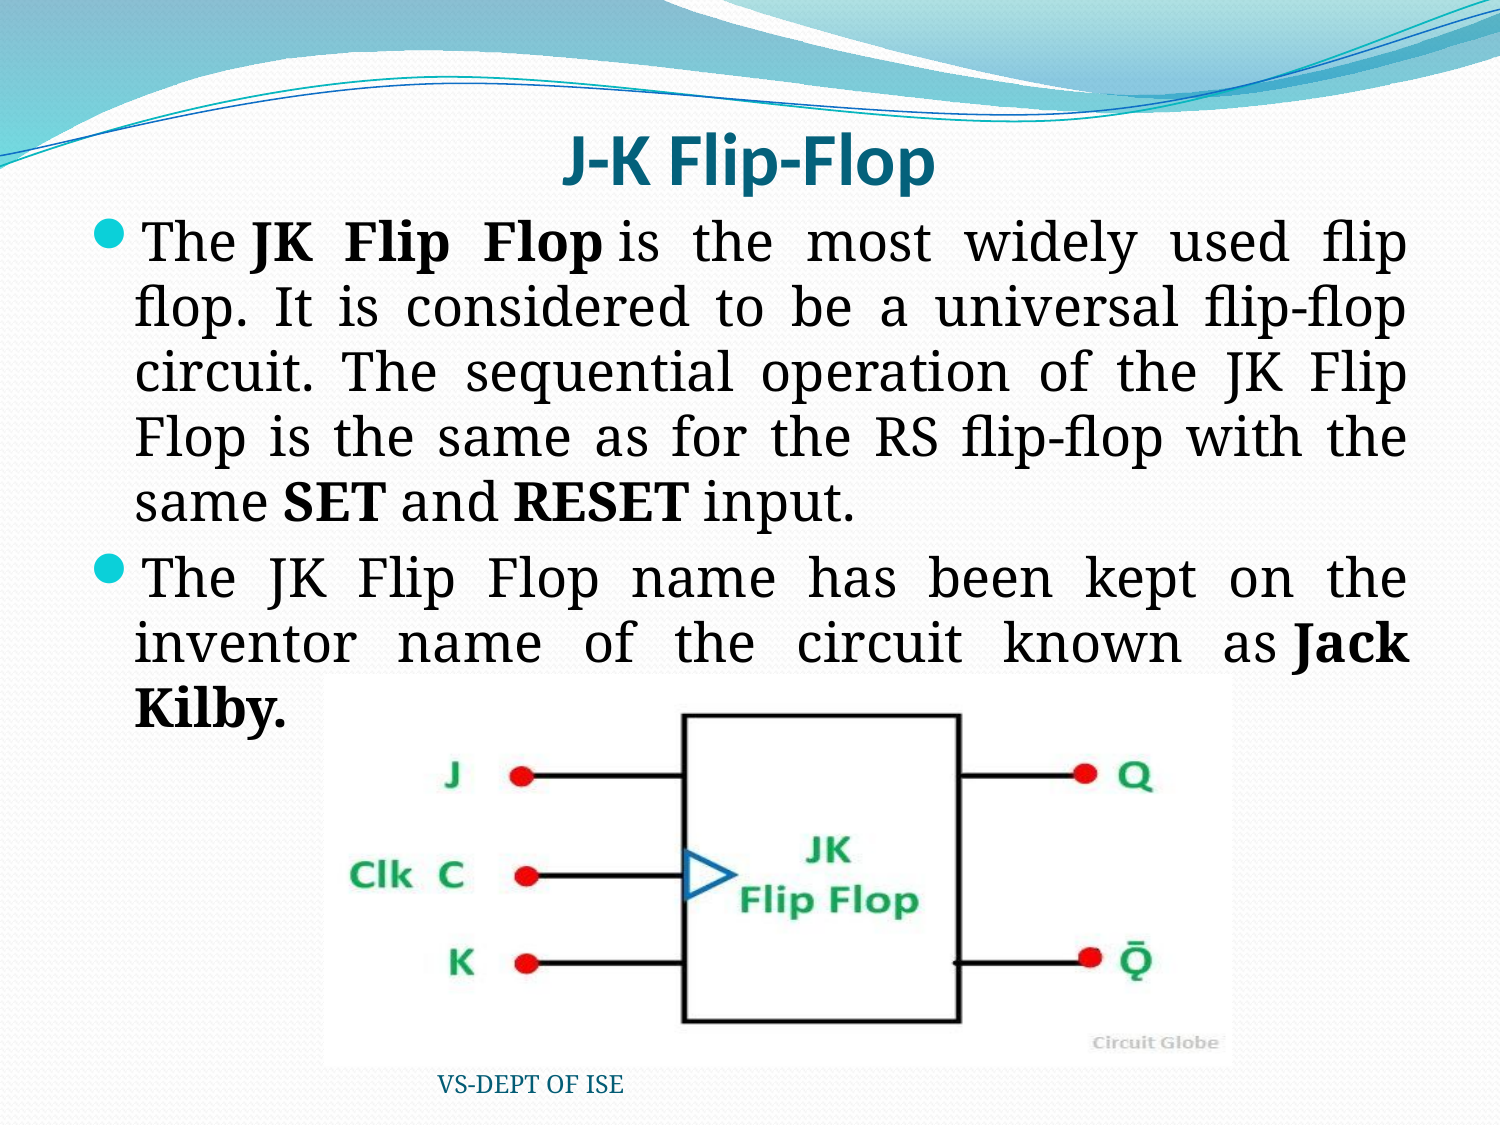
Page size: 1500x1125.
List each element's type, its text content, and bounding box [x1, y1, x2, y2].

title BCD TO 7-SEGMENT DECODER [1232, 677, 1238, 1038]
title BCD TO 7-SEGMENT DECODER [317, 676, 324, 1038]
title J-K Flip-Flop [75, 50, 1425, 200]
picture [324, 674, 1232, 1066]
footer VS-DEPT OF ISE [437, 1081, 988, 1103]
list The JK Flip Flop is the most widely used flip flop. It is considered to be a universal flip-flop circuit. The sequential operation of the JK Flip Flop is the same as for the RS flip-flop with the same SET and RESET input. The JK Flip Flop name has been kept on the inventor name of the circuit known as Jack Kilby. [75, 200, 1425, 1038]
